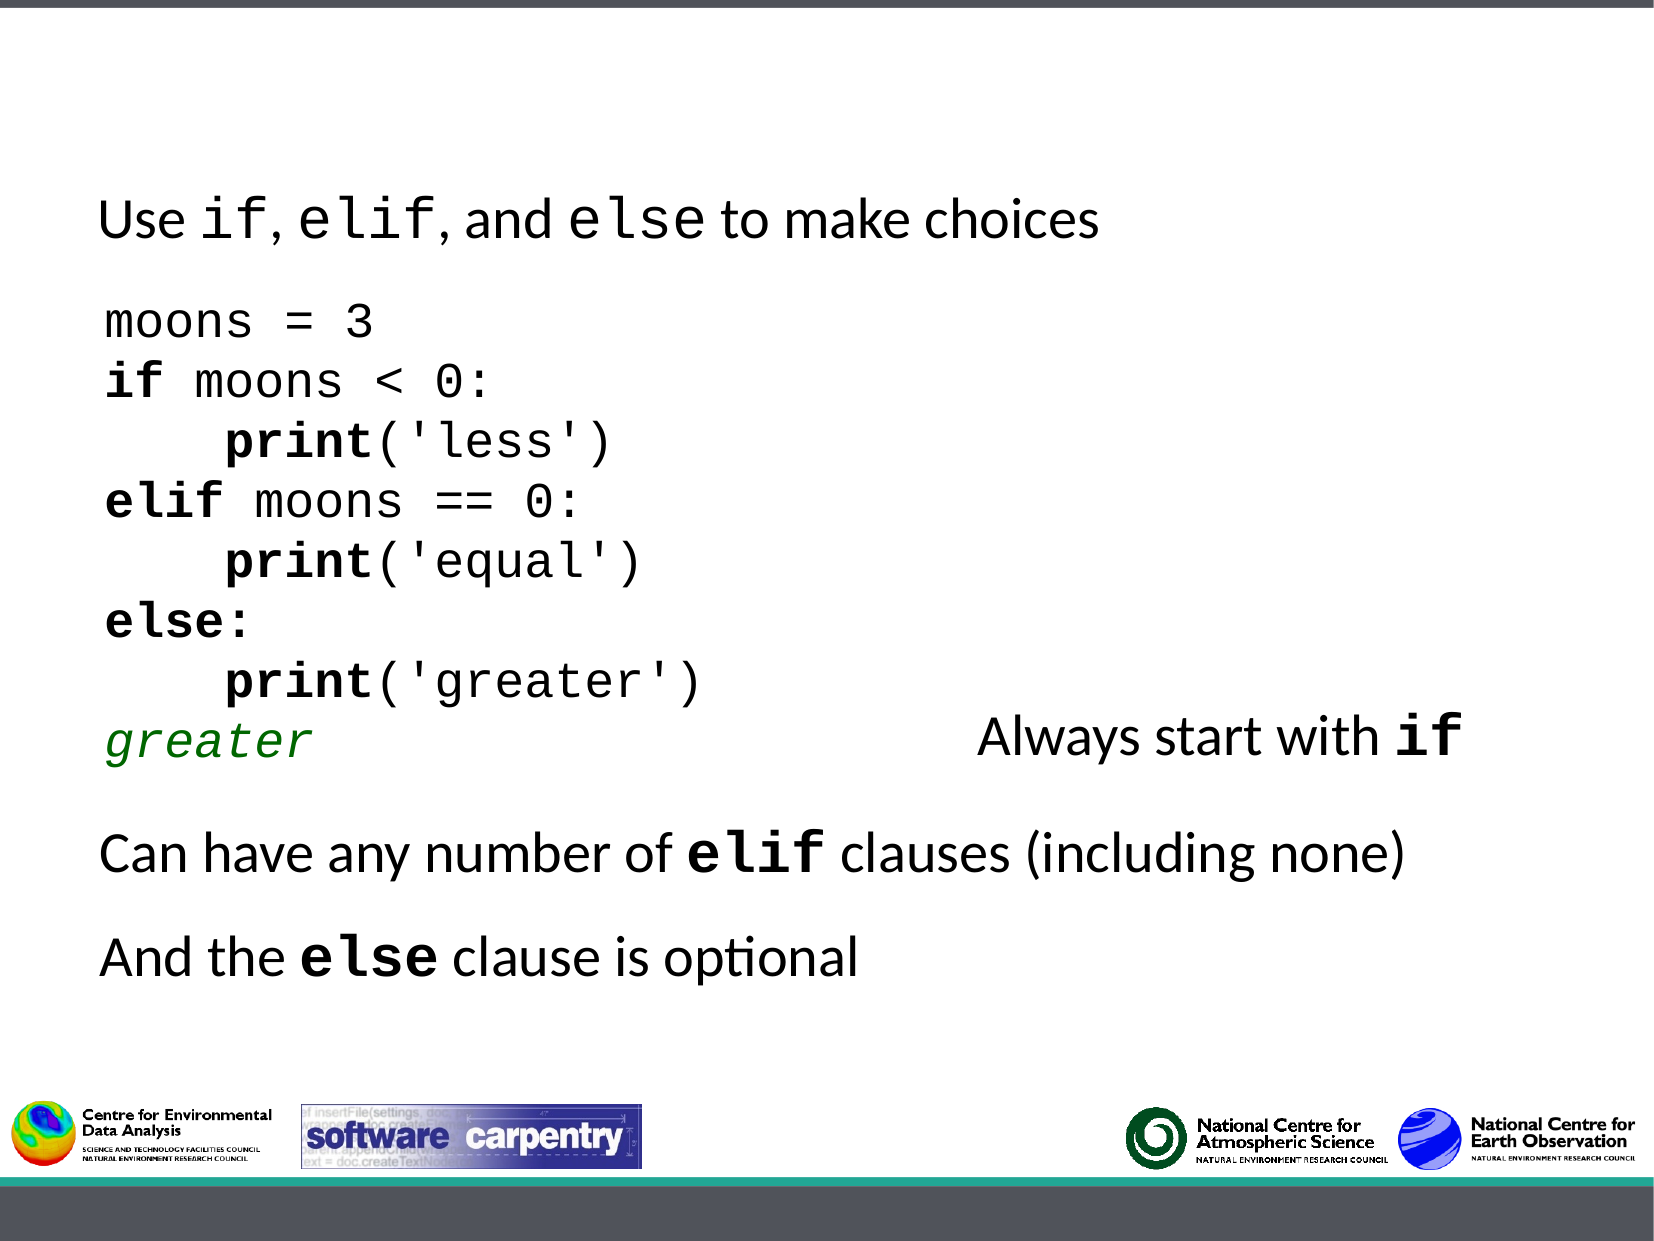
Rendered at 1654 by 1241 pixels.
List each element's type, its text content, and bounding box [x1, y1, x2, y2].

text_box Can have any number of elif clauses (including none) And the else clause is optional [84, 771, 1573, 996]
text_box moons = 3 if moons < 0: print('less') elif moons == 0: print('equal') else: print('greater') greater [89, 279, 1512, 781]
picture [0, 0, 1654, 1241]
text_box Always start with if [963, 654, 1630, 775]
text_box Use if, elif, and else to make choices [82, 138, 1265, 258]
